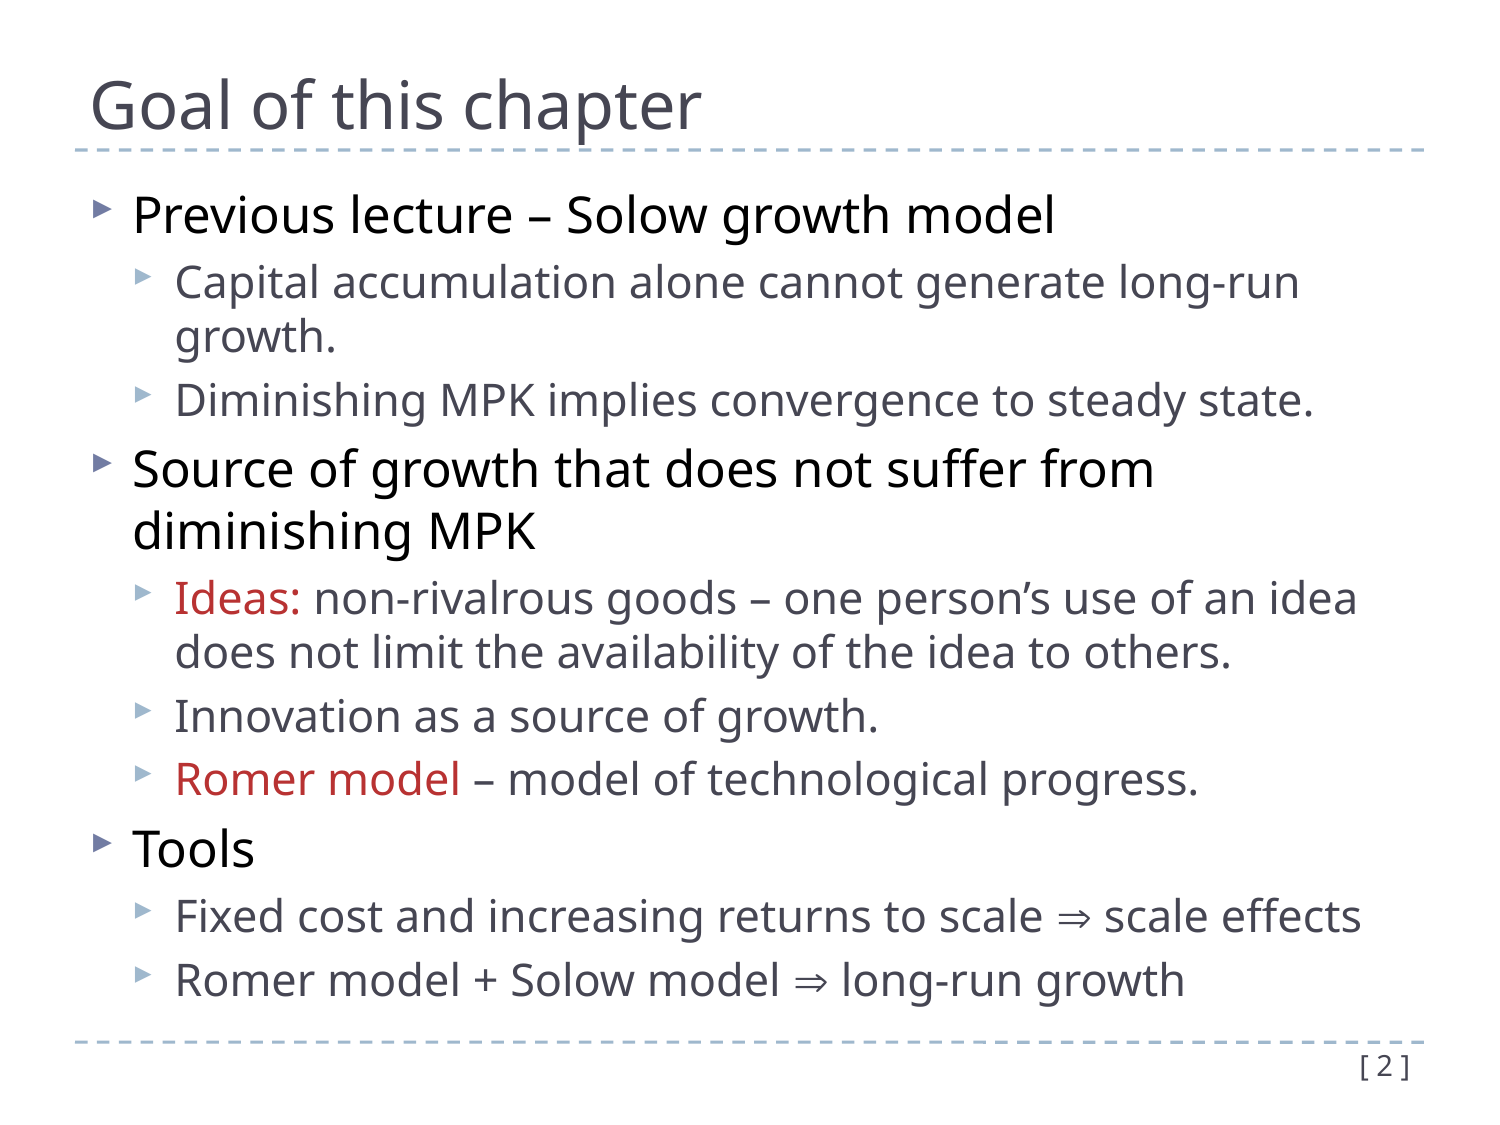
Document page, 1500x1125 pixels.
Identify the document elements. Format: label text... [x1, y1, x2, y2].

list Previous lecture – Solow growth model Capital accumulation alone cannot generate long-run growth. Diminishing MPK implies convergence to steady state. Source of growth that does not suffer from diminishing MPK Ideas: non-rivalrous goods – one person’s use of an idea does not limit the availability of the idea to others. Innovation as a source of growth. Romer model – model of technological progress. Tools Fixed cost and increasing returns to scale  scale effects Romer model + Solow model  long-run growth [75, 174, 1425, 1025]
slide_number [ 2 ] [1100, 1040, 1425, 1100]
title Goal of this chapter [75, 24, 1425, 150]
